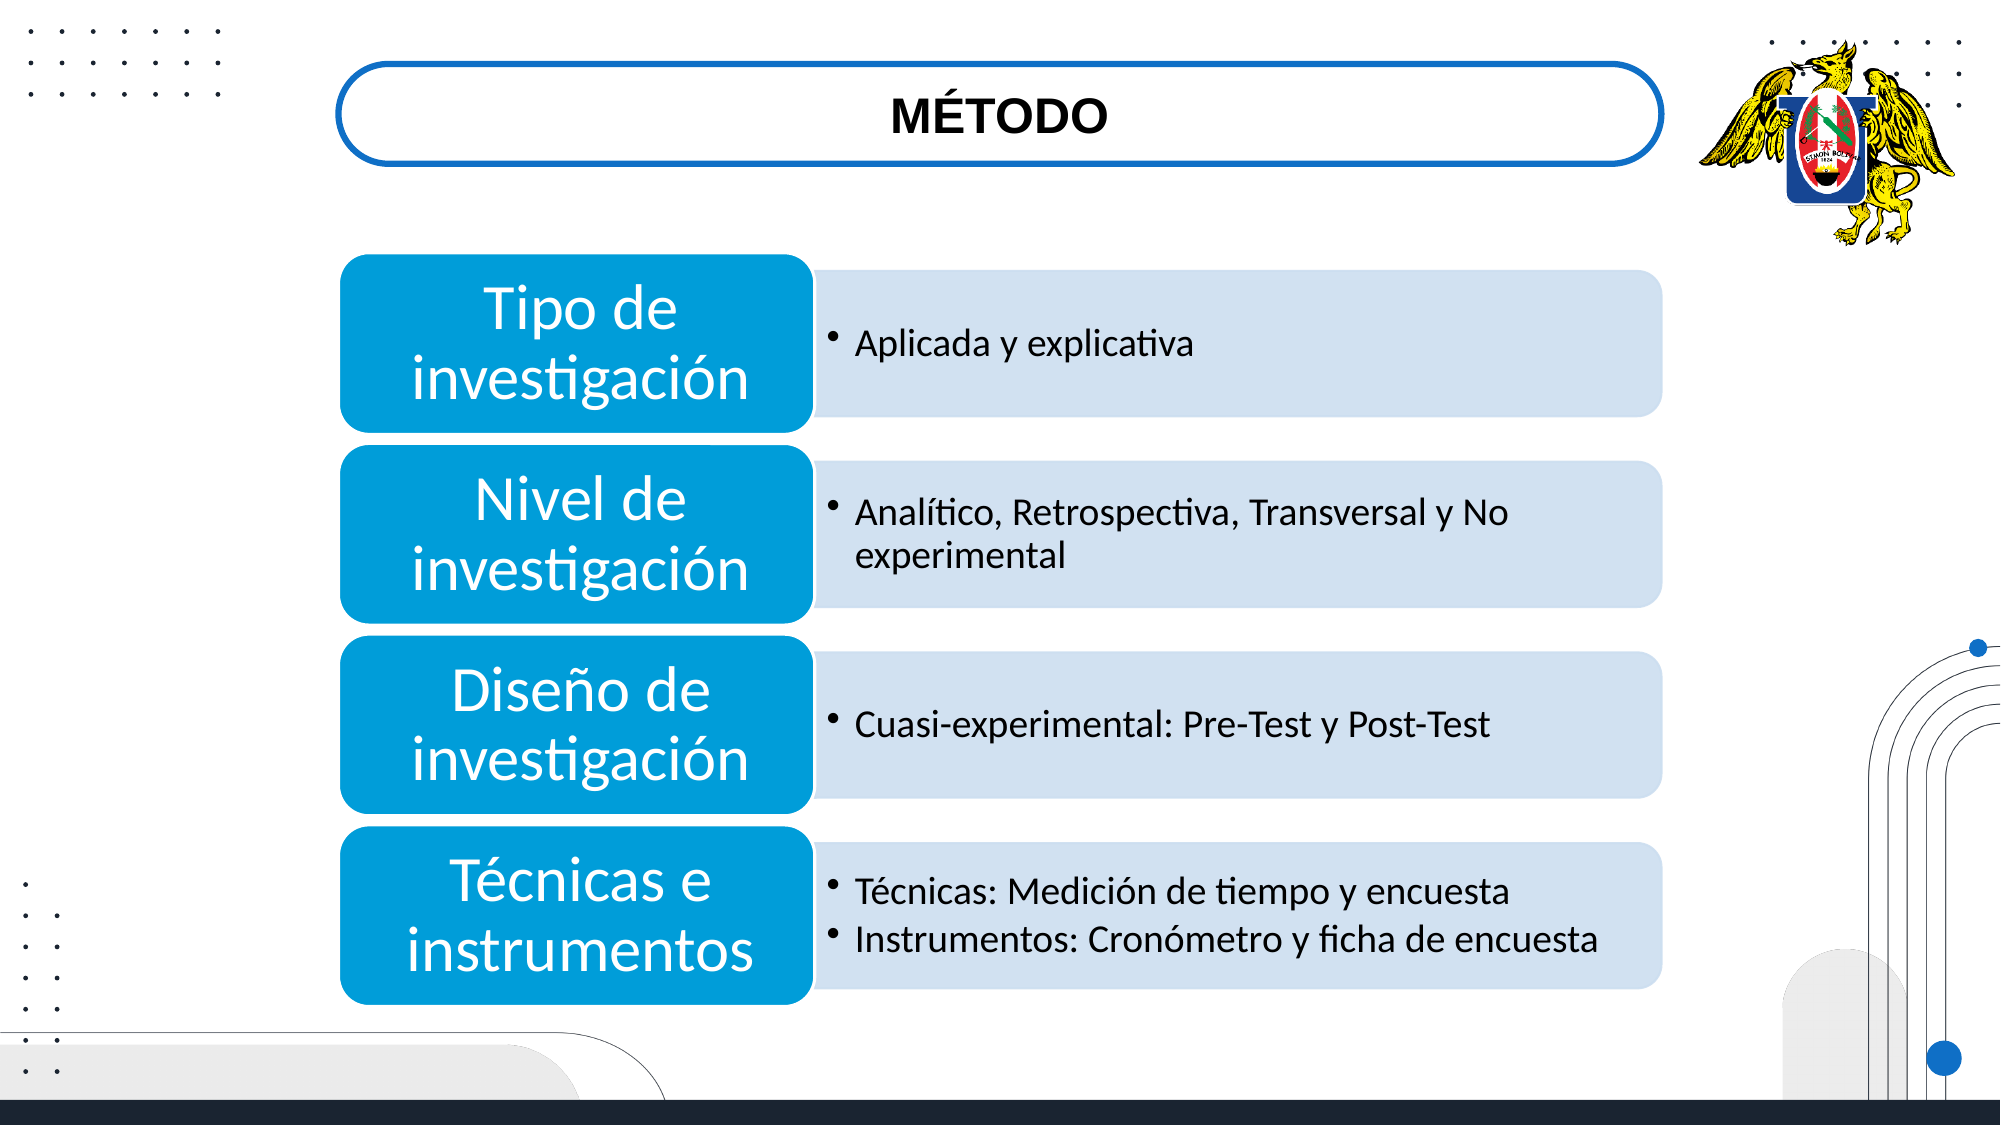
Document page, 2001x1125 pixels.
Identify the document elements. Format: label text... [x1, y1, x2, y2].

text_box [338, 252, 1662, 1007]
text_box MÉTODO [337, 62, 1663, 165]
picture [1685, 35, 1958, 253]
picture [1782, 646, 2001, 1125]
picture [1, 1033, 668, 1099]
